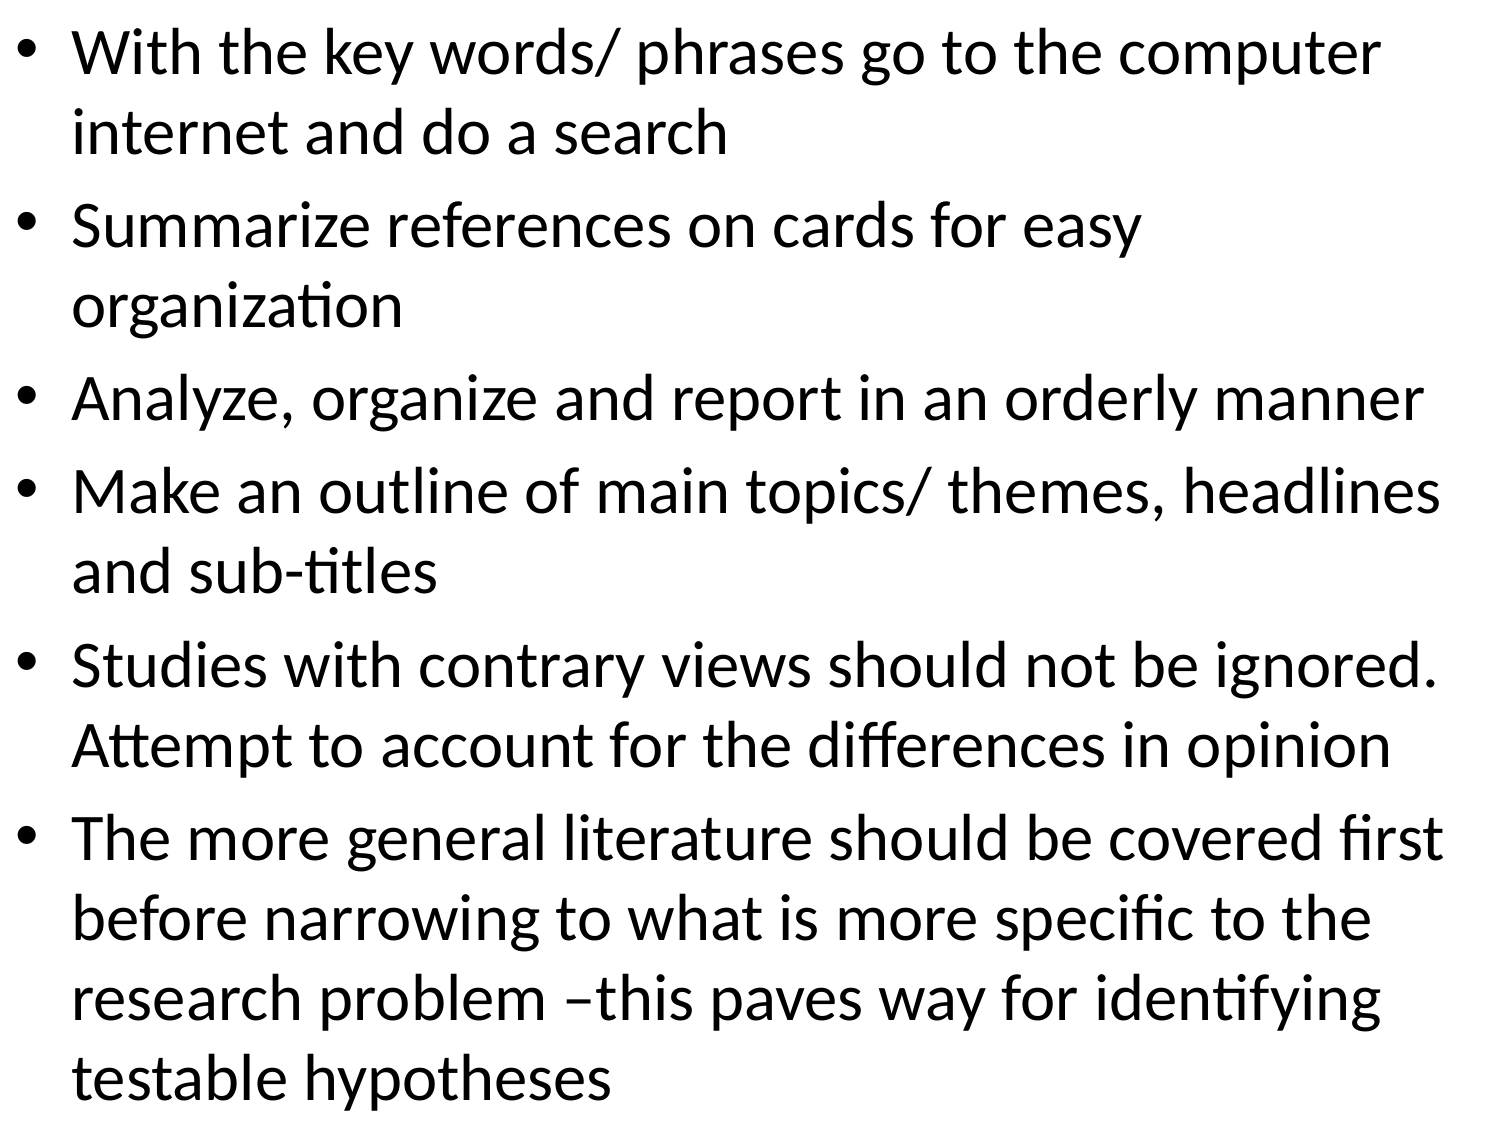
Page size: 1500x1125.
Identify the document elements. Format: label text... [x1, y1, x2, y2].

list With the key words/ phrases go to the computer internet and do a search Summarize references on cards for easy organization Analyze, organize and report in an orderly manner Make an outline of main topics/ themes, headlines and sub-titles Studies with contrary views should not be ignored. Attempt to account for the differences in opinion The more general literature should be covered first before narrowing to what is more specific to the research problem –this paves way for identifying testable hypotheses [0, 0, 1500, 1125]
